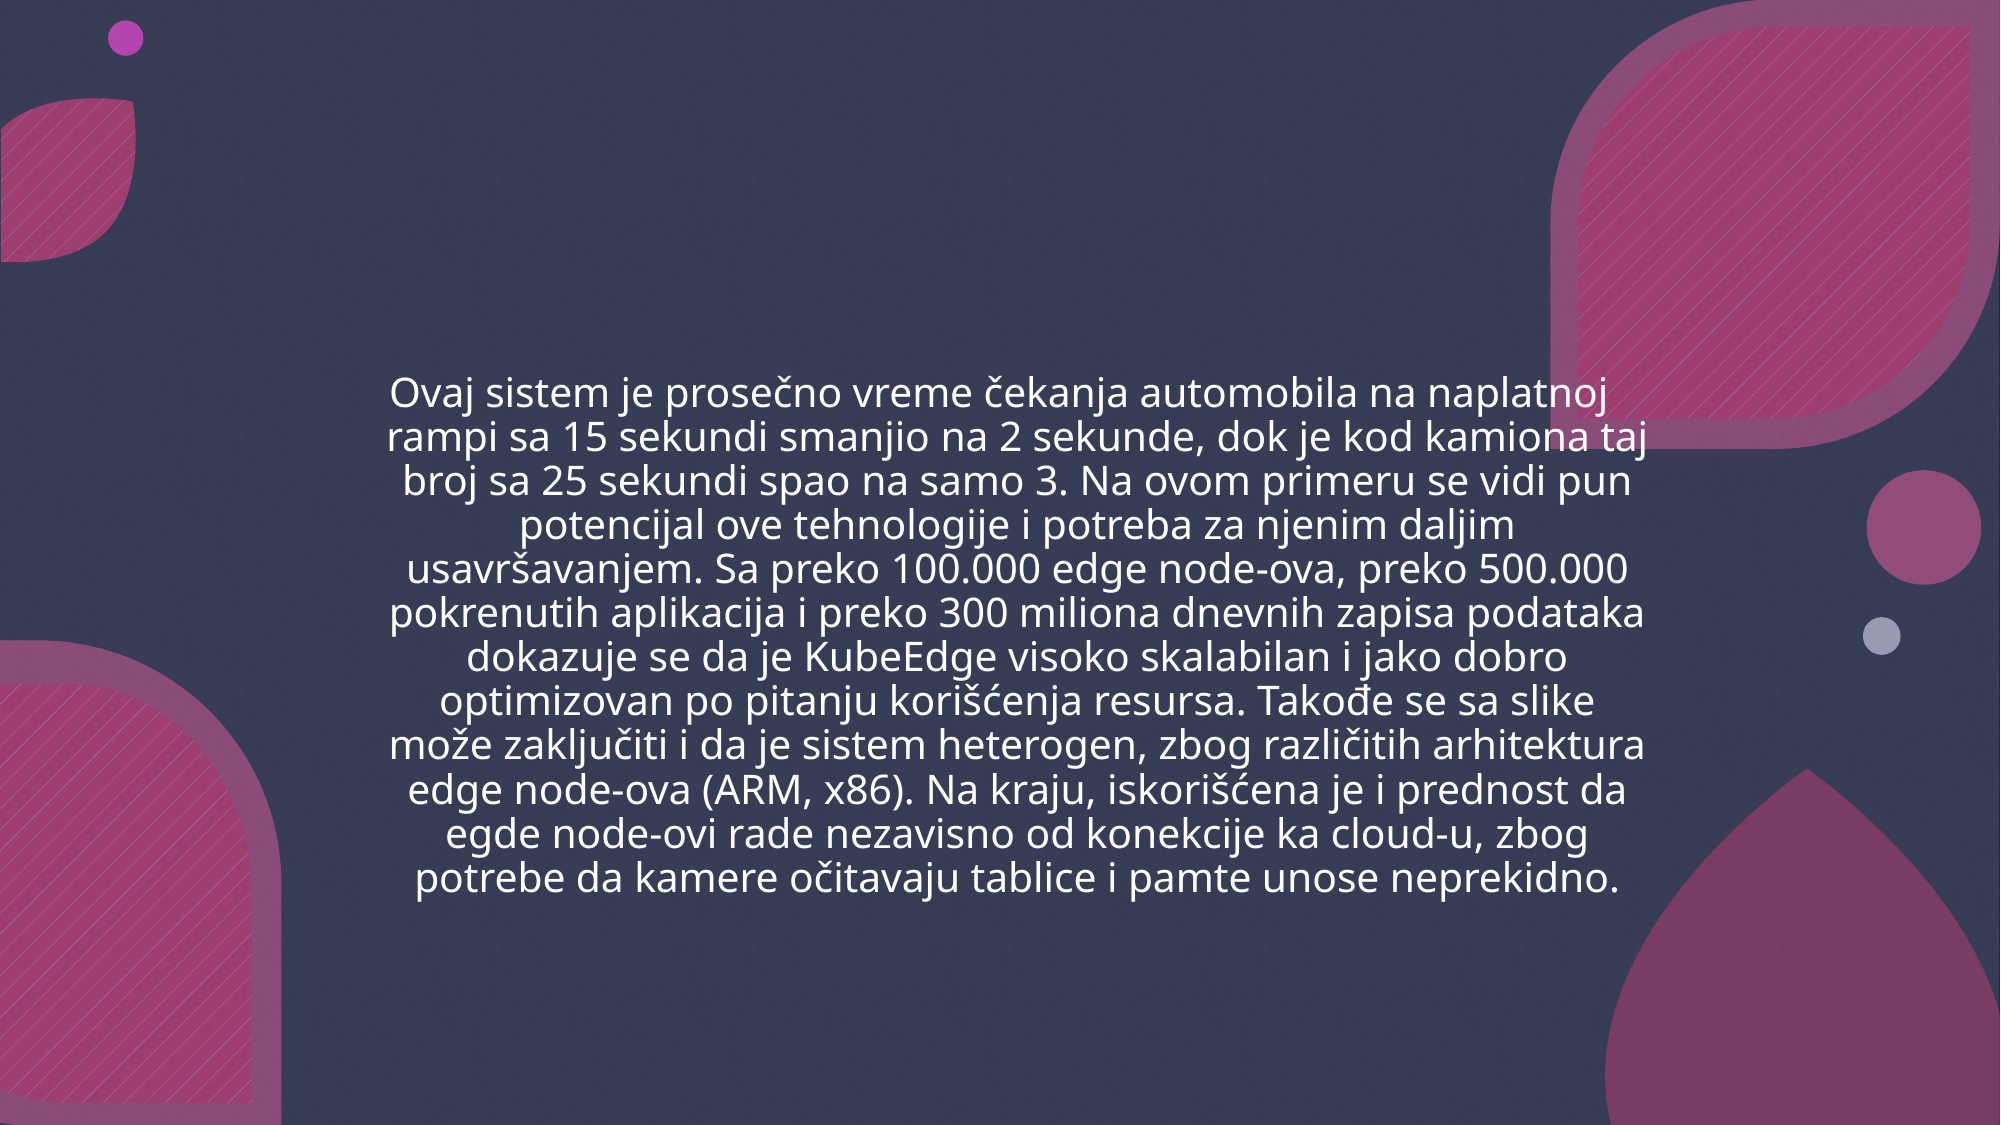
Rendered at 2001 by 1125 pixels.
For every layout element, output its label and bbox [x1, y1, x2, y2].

text_box [0, 0, 2000, 1125]
